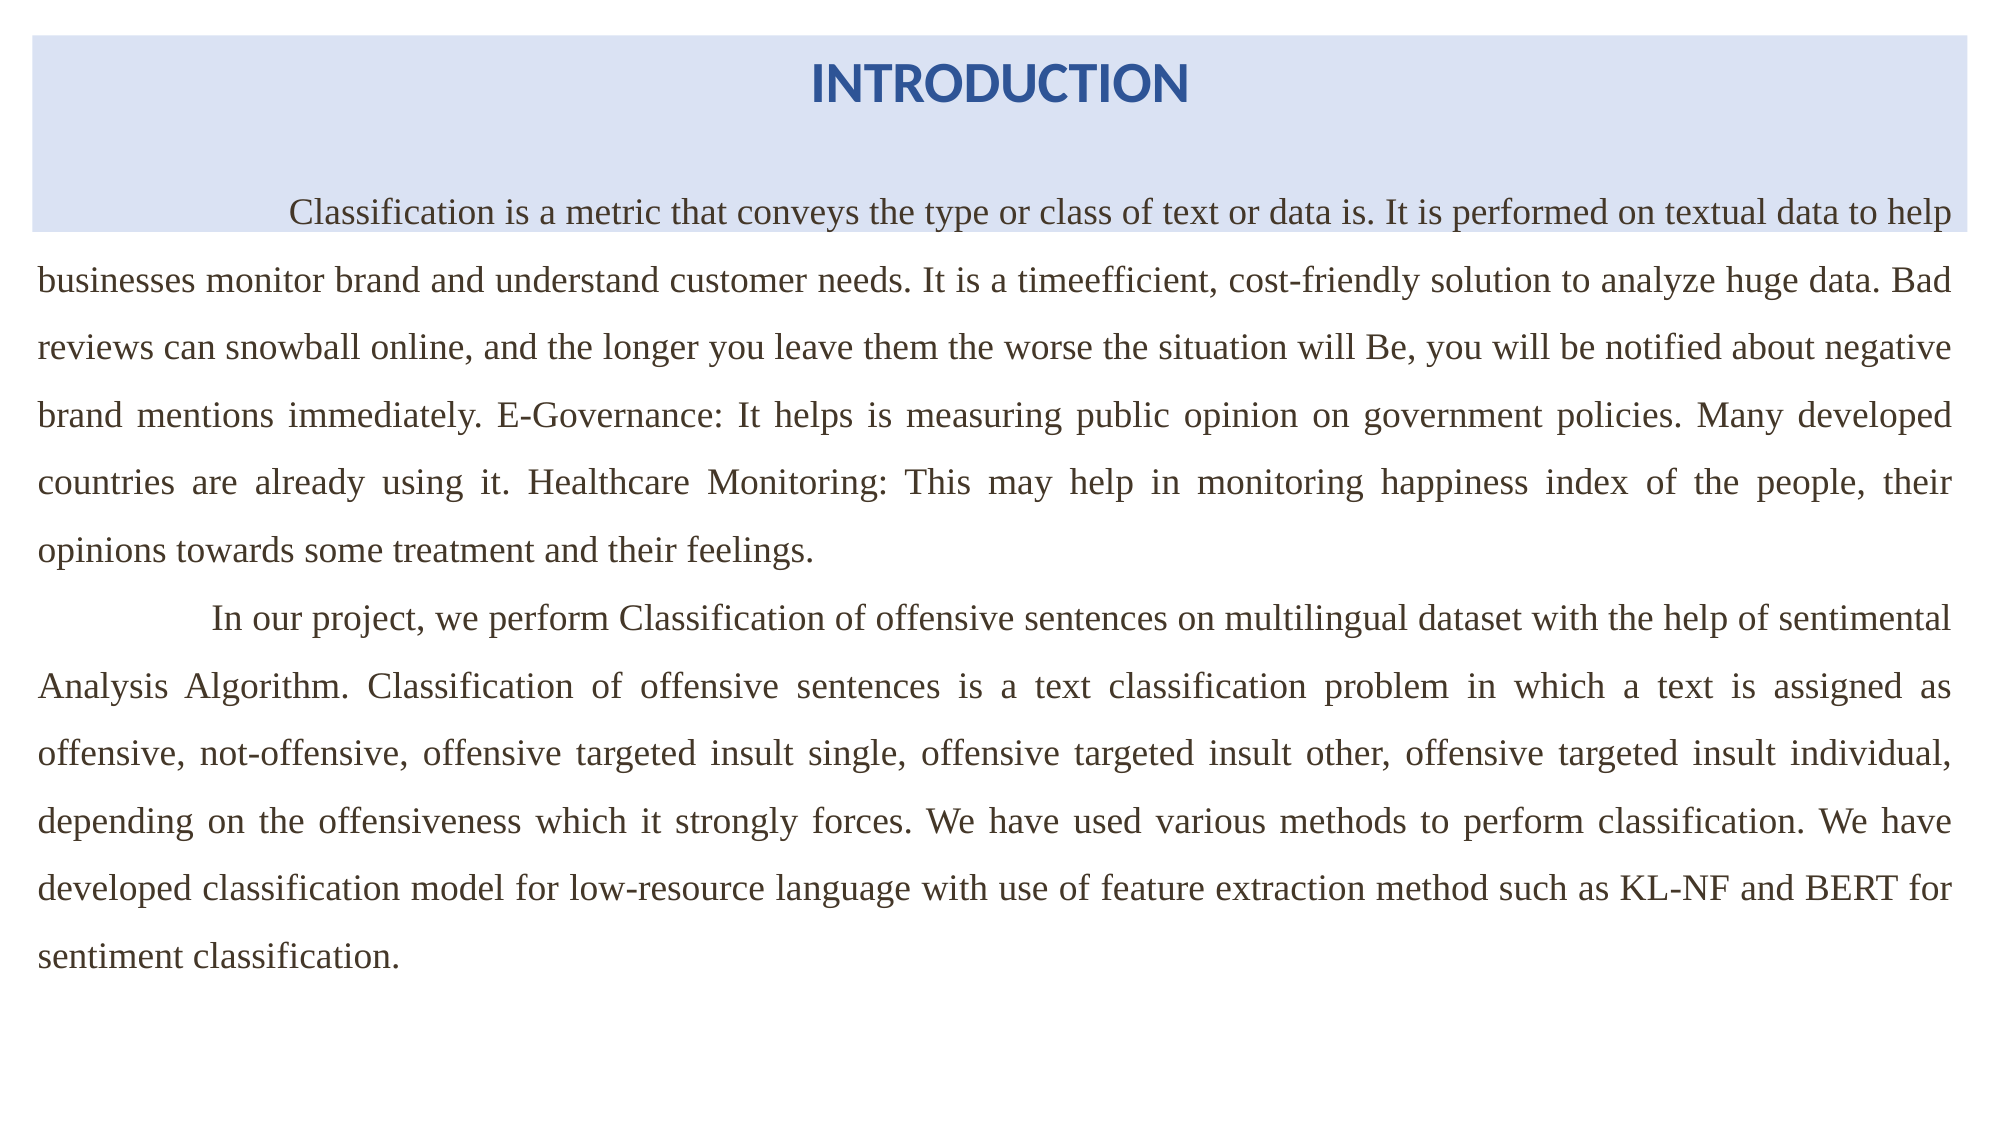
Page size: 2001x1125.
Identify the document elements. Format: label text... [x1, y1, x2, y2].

title INTRODUCTION [32, 35, 1968, 232]
text_box Classification is a metric that conveys the type or class of text or data is. It is performed on textual data to help businesses monitor brand and understand customer needs. It is a timeefficient, cost-friendly solution to analyze huge data. Bad reviews can snowball online, and the longer you leave them the worse the situation will Be, you will be notified about negative brand mentions immediately. E-Governance: It helps is measuring public opinion on government policies. Many developed countries are already using it. Healthcare Monitoring: This may help in monitoring happiness index of the people, their opinions towards some treatment and their feelings. In our project, we perform Classification of offensive sentences on multilingual dataset with the help of sentimental Analysis Algorithm. Classification of offensive sentences is a text classification problem in which a text is assigned as offensive, not-offensive, offensive targeted insult single, offensive targeted insult other, offensive targeted insult individual, depending on the offensiveness which it strongly forces. We have used various methods to perform classification. We have developed classification model for low-resource language with use of feature extraction method such as KL-NF and BERT for sentiment classification. [37, 162, 1955, 1037]
